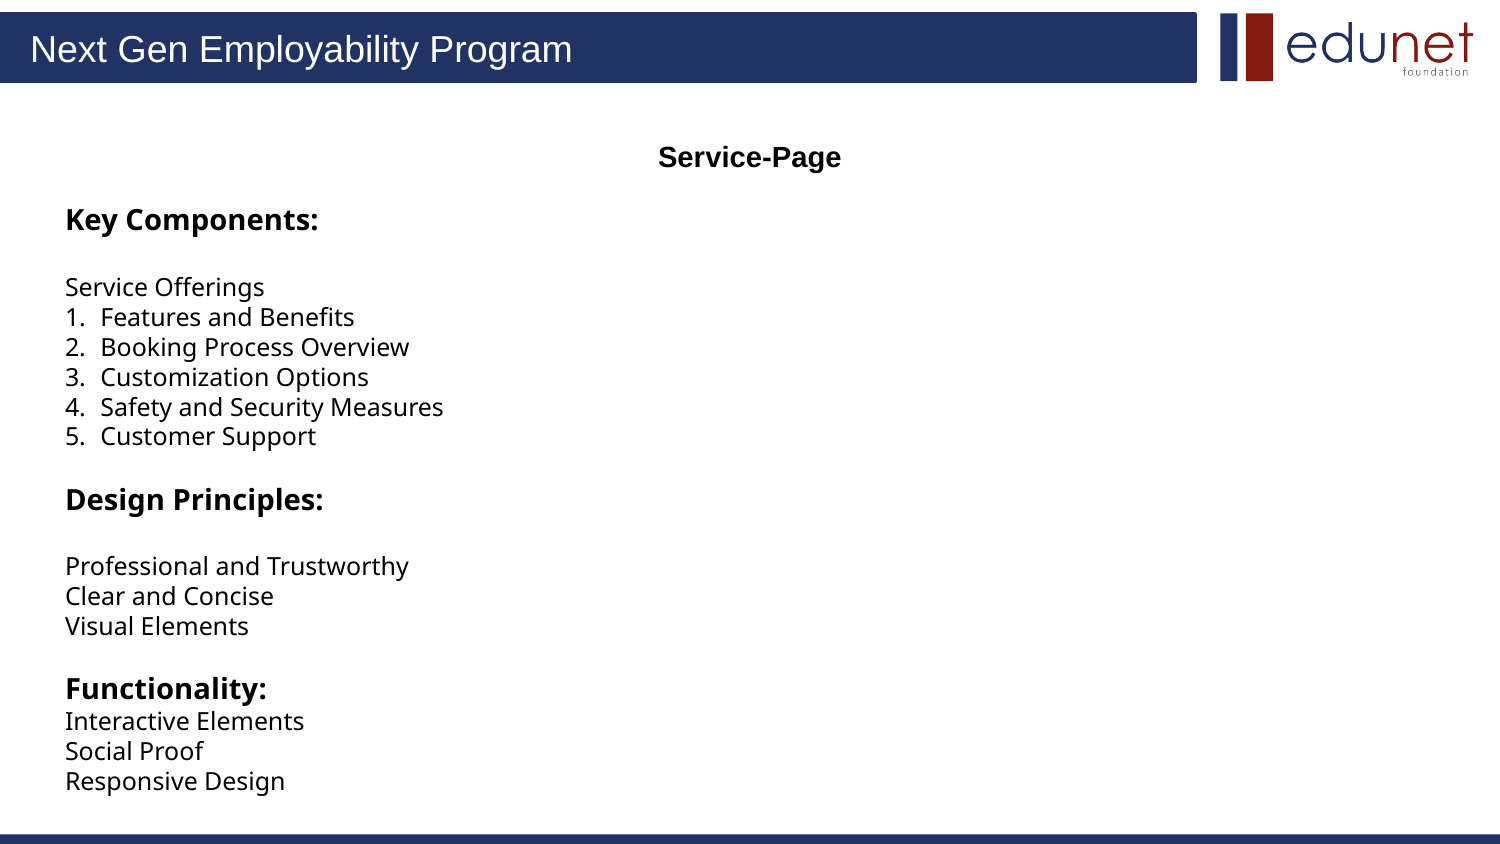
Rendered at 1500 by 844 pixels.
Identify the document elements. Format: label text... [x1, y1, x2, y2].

title Service-Page [103, 104, 1397, 193]
text_box Key Components: Service Offerings Features and Benefits Booking Process Overview Customization Options Safety and Security Measures Customer Support Design Principles: Professional and Trustworthy Clear and Concise Visual Elements Functionality: Interactive Elements Social Proof Responsive Design [49, 193, 1460, 804]
picture [1279, 14, 1482, 83]
